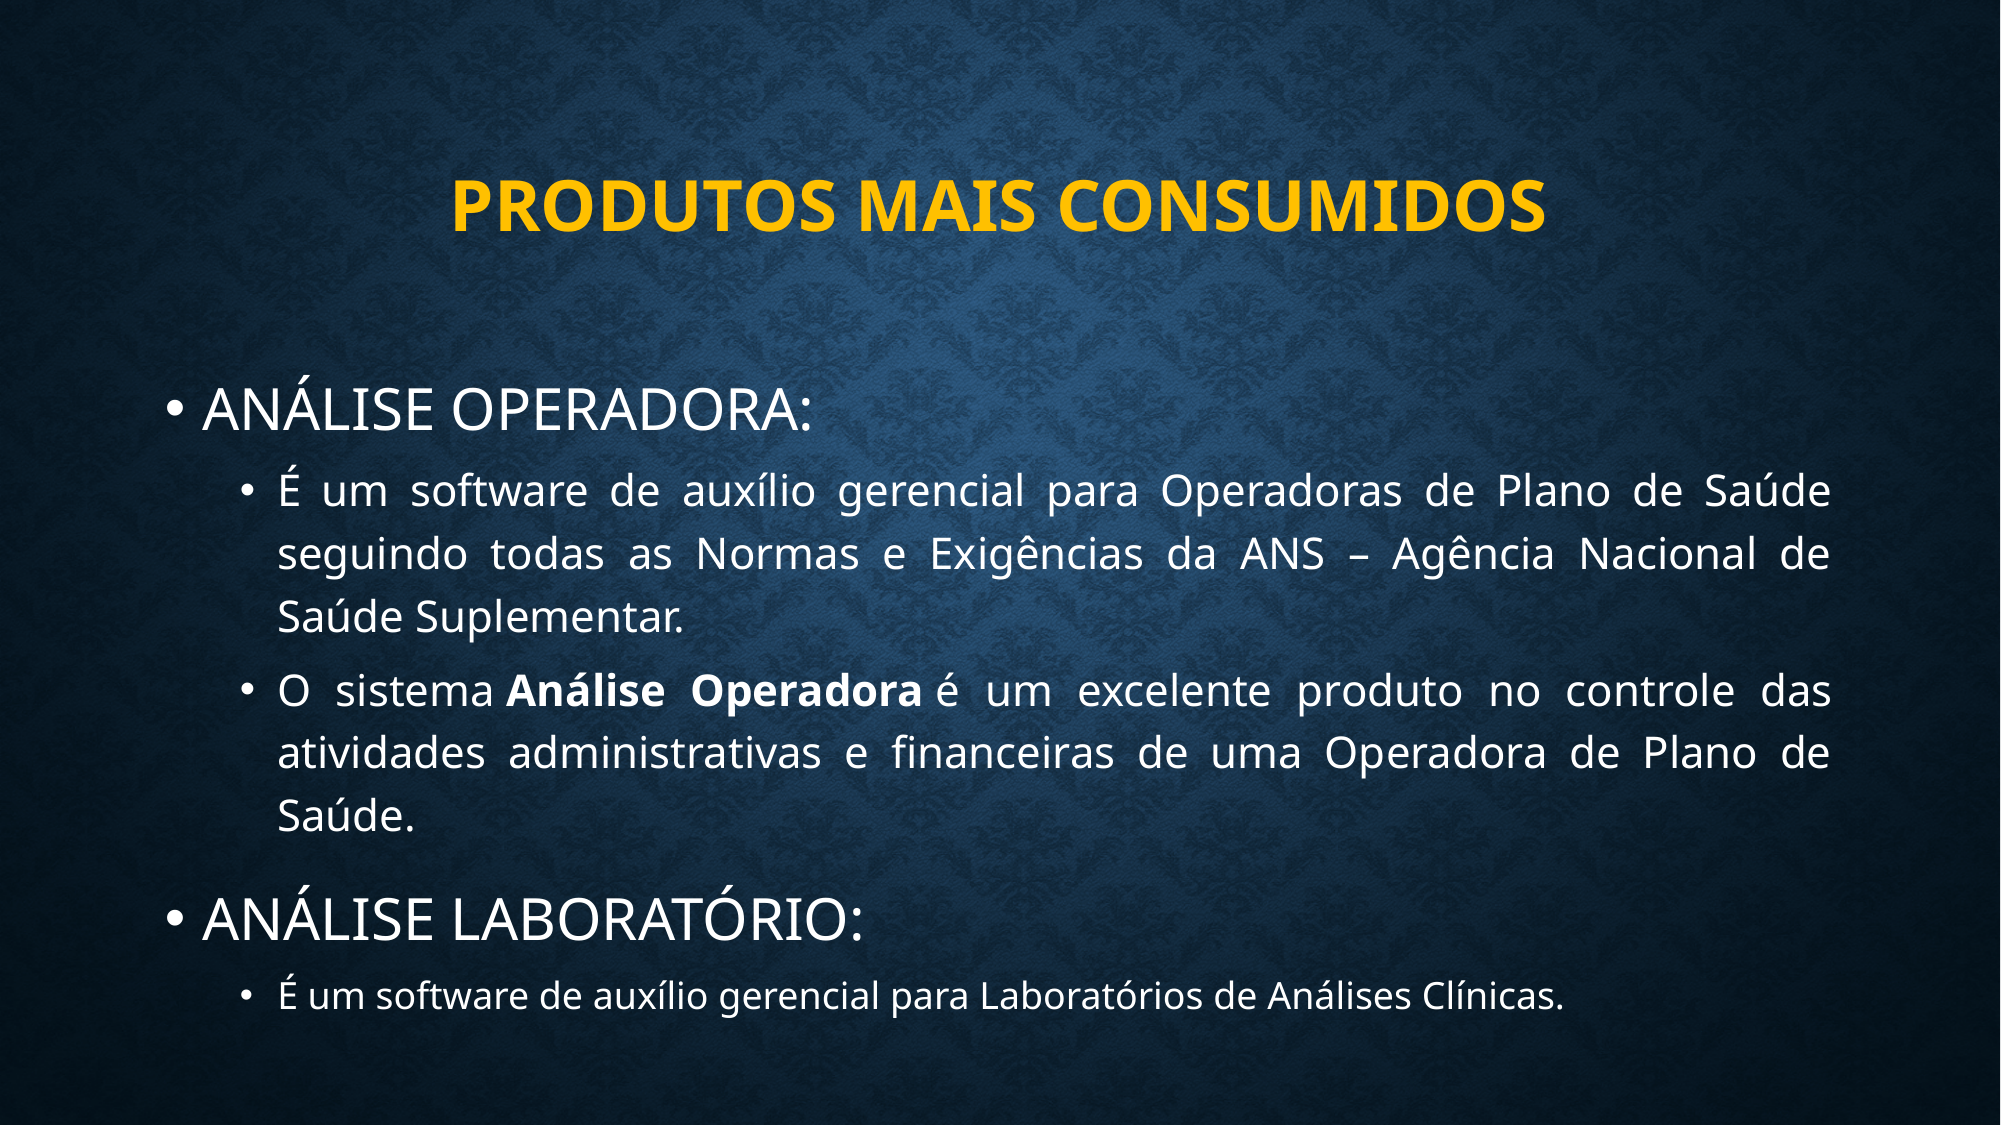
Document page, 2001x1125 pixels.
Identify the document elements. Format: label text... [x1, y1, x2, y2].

title Produtos mais consumidos [149, 99, 1849, 318]
list ANÁLISE OPERADORA: É um software de auxílio gerencial para Operadoras de Plano de Saúde seguindo todas as Normas e Exigências da ANS – Agência Nacional de Saúde Suplementar. O sistema Análise Operadora é um excelente produto no controle das atividades administrativas e financeiras de uma Operadora de Plano de Saúde. ANÁLISE LABORATÓRIO: É um software de auxílio gerencial para Laboratórios de Análises Clínicas. [149, 343, 1849, 1059]
